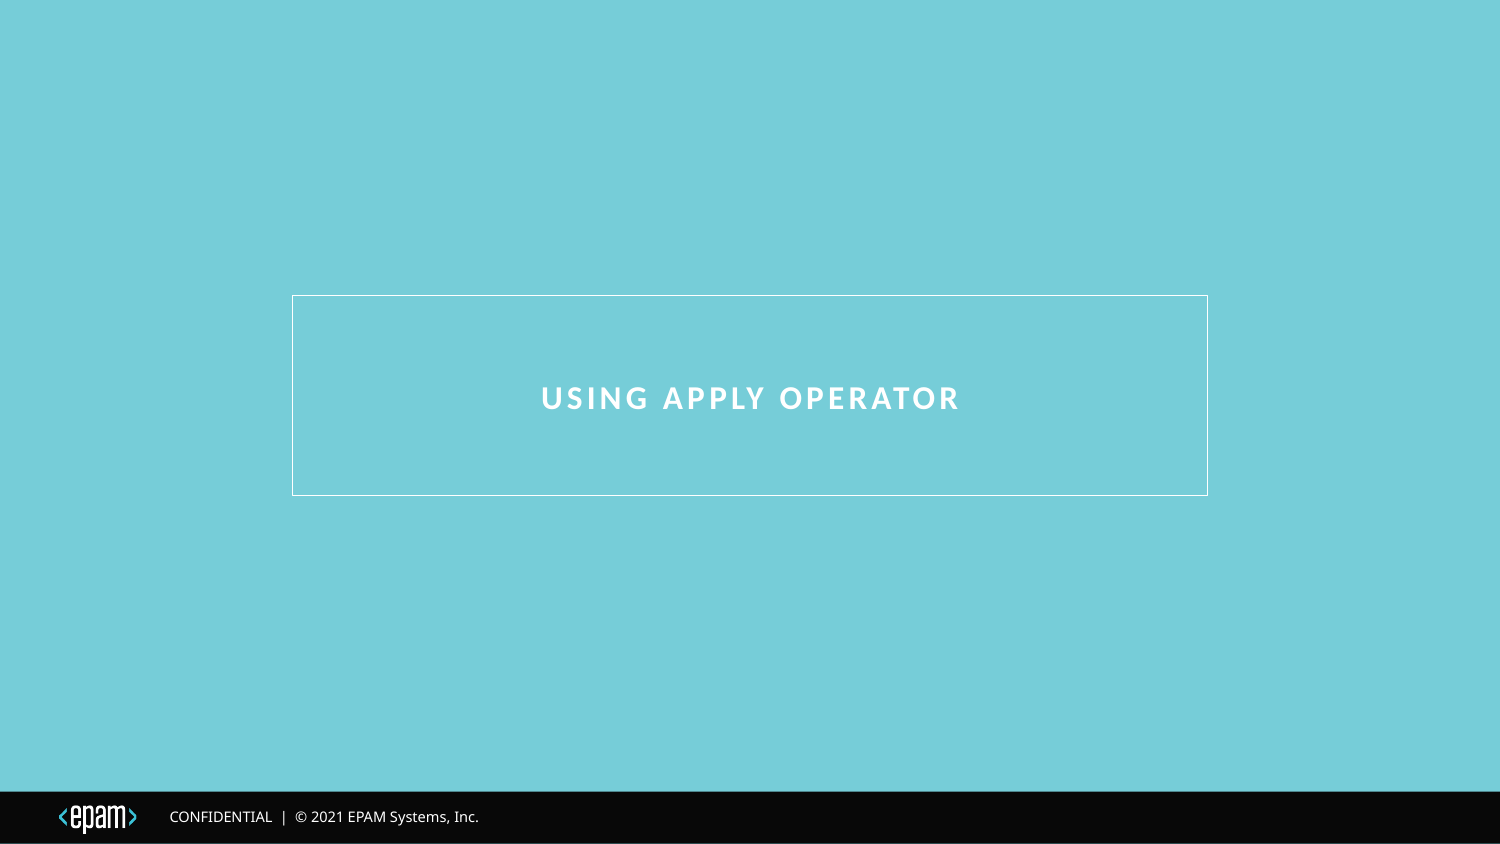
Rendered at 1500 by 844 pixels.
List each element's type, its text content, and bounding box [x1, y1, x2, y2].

title Using APPLY Operator [292, 295, 1208, 496]
